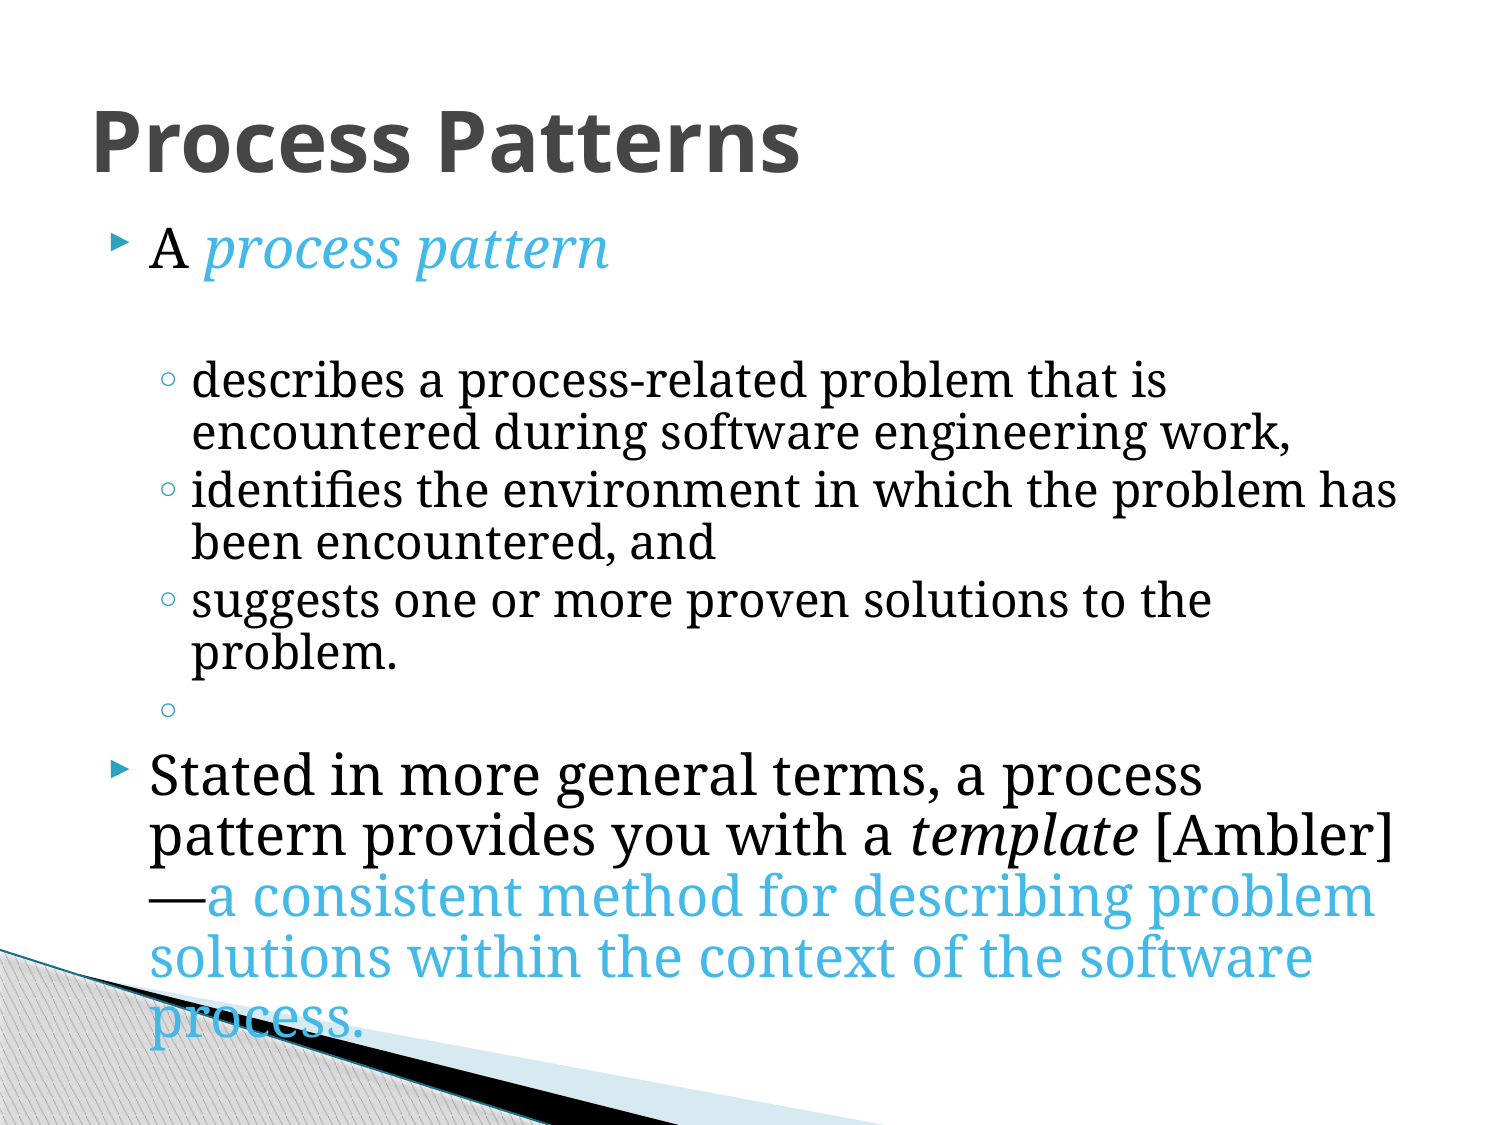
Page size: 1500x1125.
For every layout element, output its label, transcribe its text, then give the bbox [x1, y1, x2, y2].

list A process pattern describes a process-related problem that is encountered during software engineering work, identifies the environment in which the problem has been encountered, and suggests one or more proven solutions to the problem. Stated in more general terms, a process pattern provides you with a template [Ambler]—a consistent method for describing problem solutions within the context of the software process. [75, 233, 1425, 1050]
title Process Patterns [75, 45, 1425, 233]
